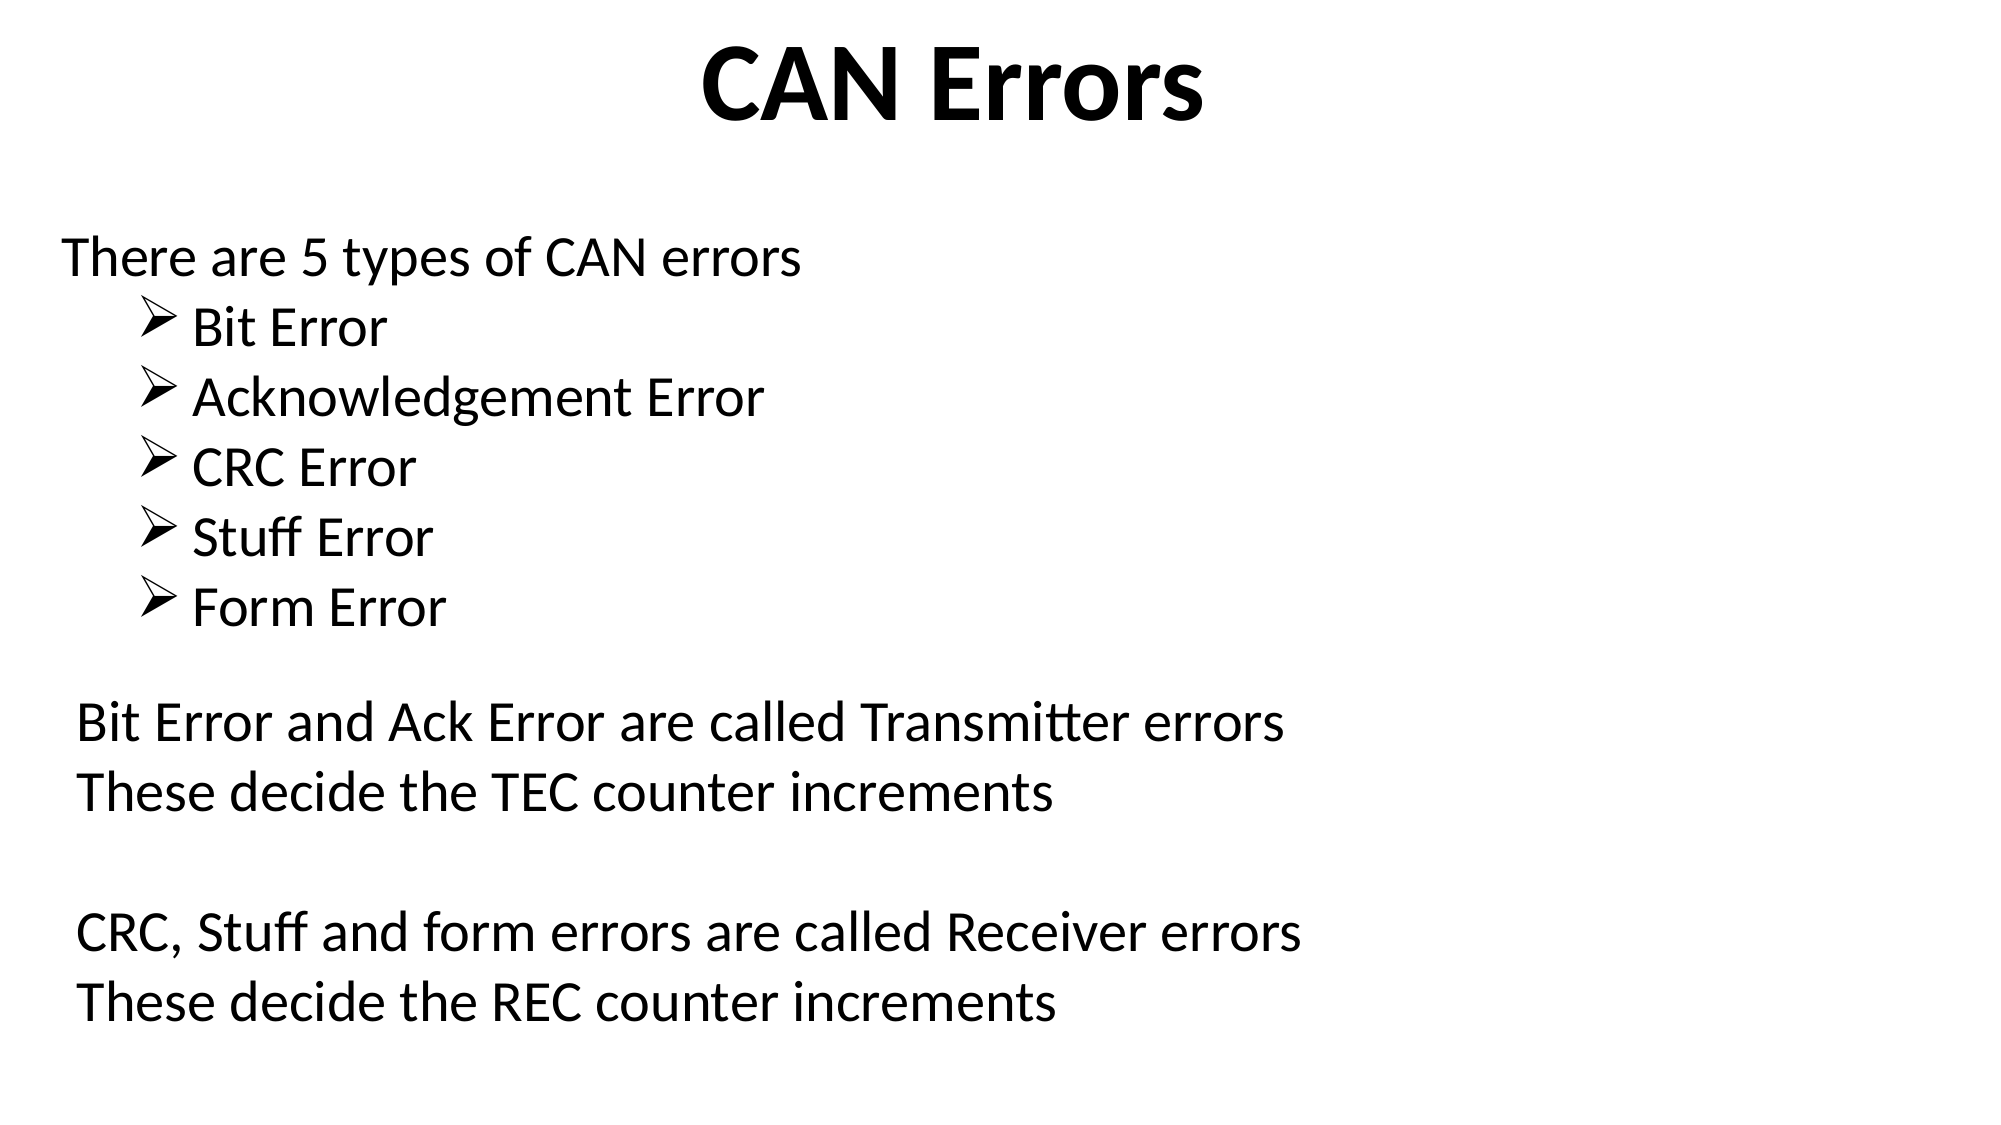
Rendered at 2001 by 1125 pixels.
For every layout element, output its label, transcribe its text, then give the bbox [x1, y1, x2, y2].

text_box CAN Errors [686, 0, 1222, 150]
text_box Bit Error and Ack Error are called Transmitter errors These decide the TEC counter increments CRC, Stuff and form errors are called Receiver errors These decide the REC counter increments [62, 675, 1935, 1041]
text_box There are 5 types of CAN errors Bit Error Acknowledgement Error CRC Error Stuff Error Form Error [46, 211, 1950, 716]
